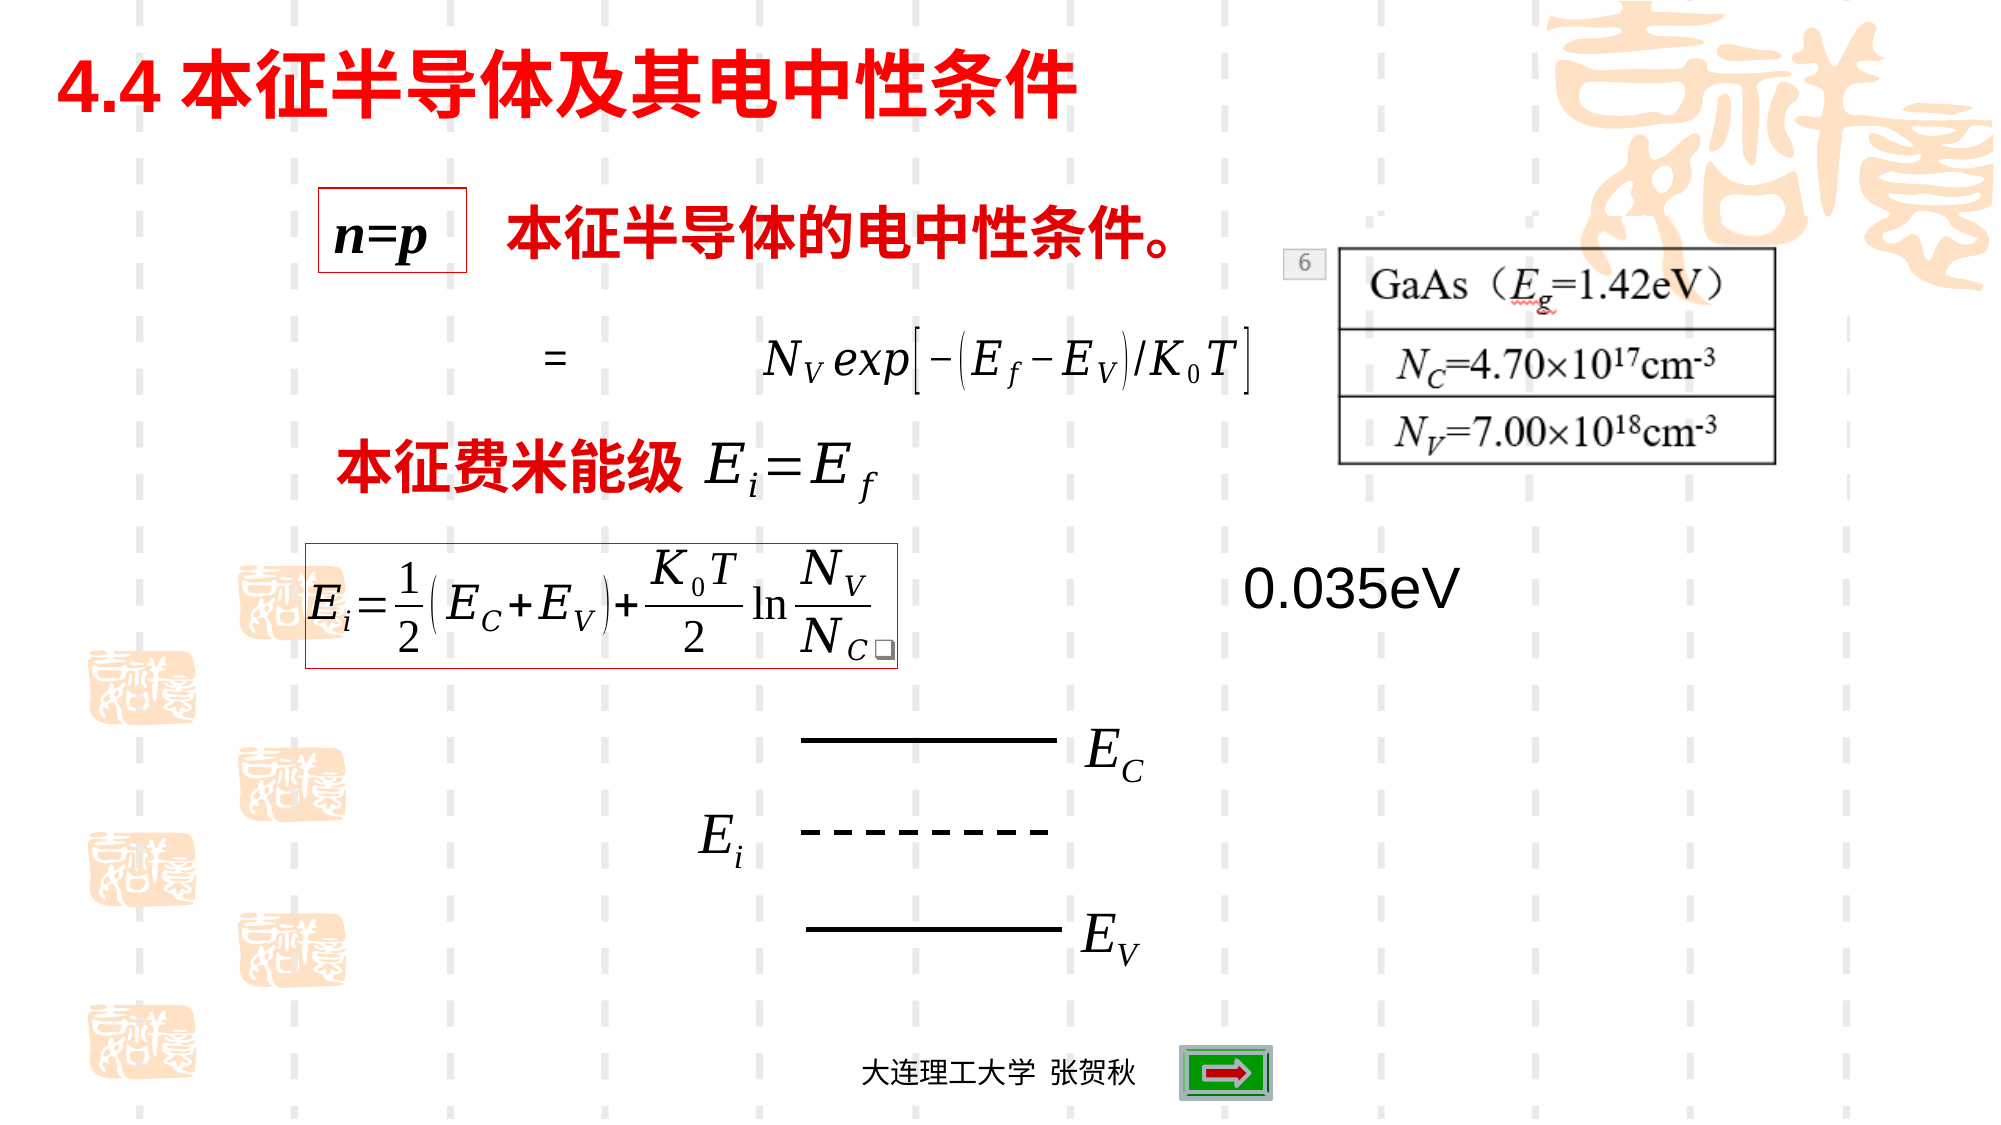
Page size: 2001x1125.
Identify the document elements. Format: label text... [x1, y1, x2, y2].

text_box 本征费米能级 [320, 422, 701, 508]
text_box 本征半导体的电中性条件。 [490, 189, 1220, 274]
text_box n=p [318, 187, 467, 273]
picture [1283, 216, 1847, 517]
text_box EC [1070, 702, 1159, 797]
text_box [1180, 1046, 1272, 1099]
text_box EV [1066, 886, 1152, 981]
text_box 大连理工大学 张贺秋 [846, 1047, 1153, 1098]
text_box Ei [683, 787, 759, 883]
text_box 4.4本征半导体及其电中性条件 [42, 30, 1095, 136]
